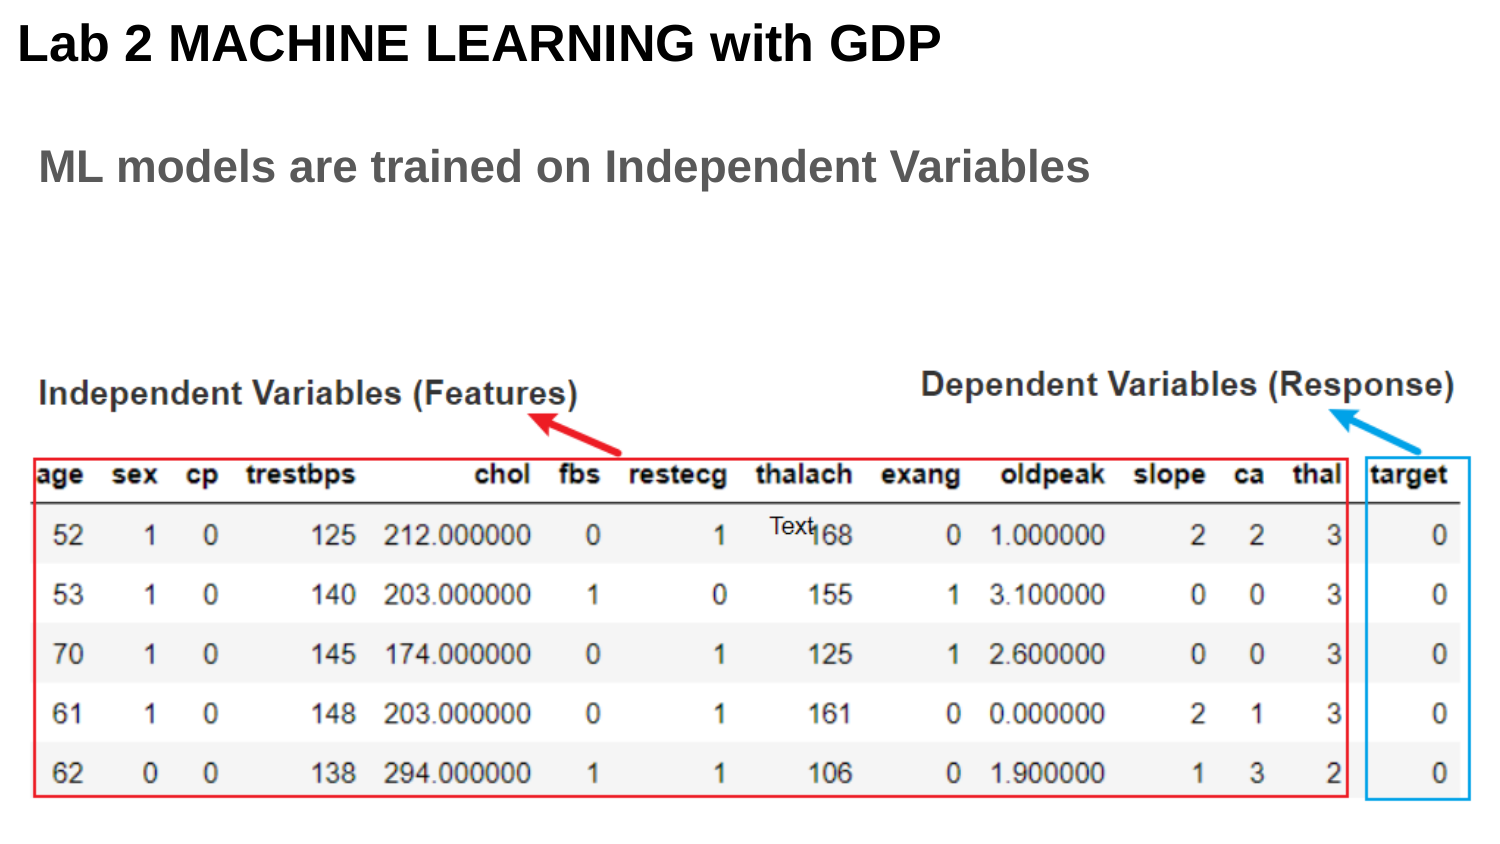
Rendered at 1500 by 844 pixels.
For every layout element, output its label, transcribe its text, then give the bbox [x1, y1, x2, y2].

title Lab 2 MACHINE LEARNING with GDP [2, 0, 1401, 88]
picture [26, 343, 1477, 807]
text_box ML models are trained on Independent Variables [23, 121, 1480, 207]
